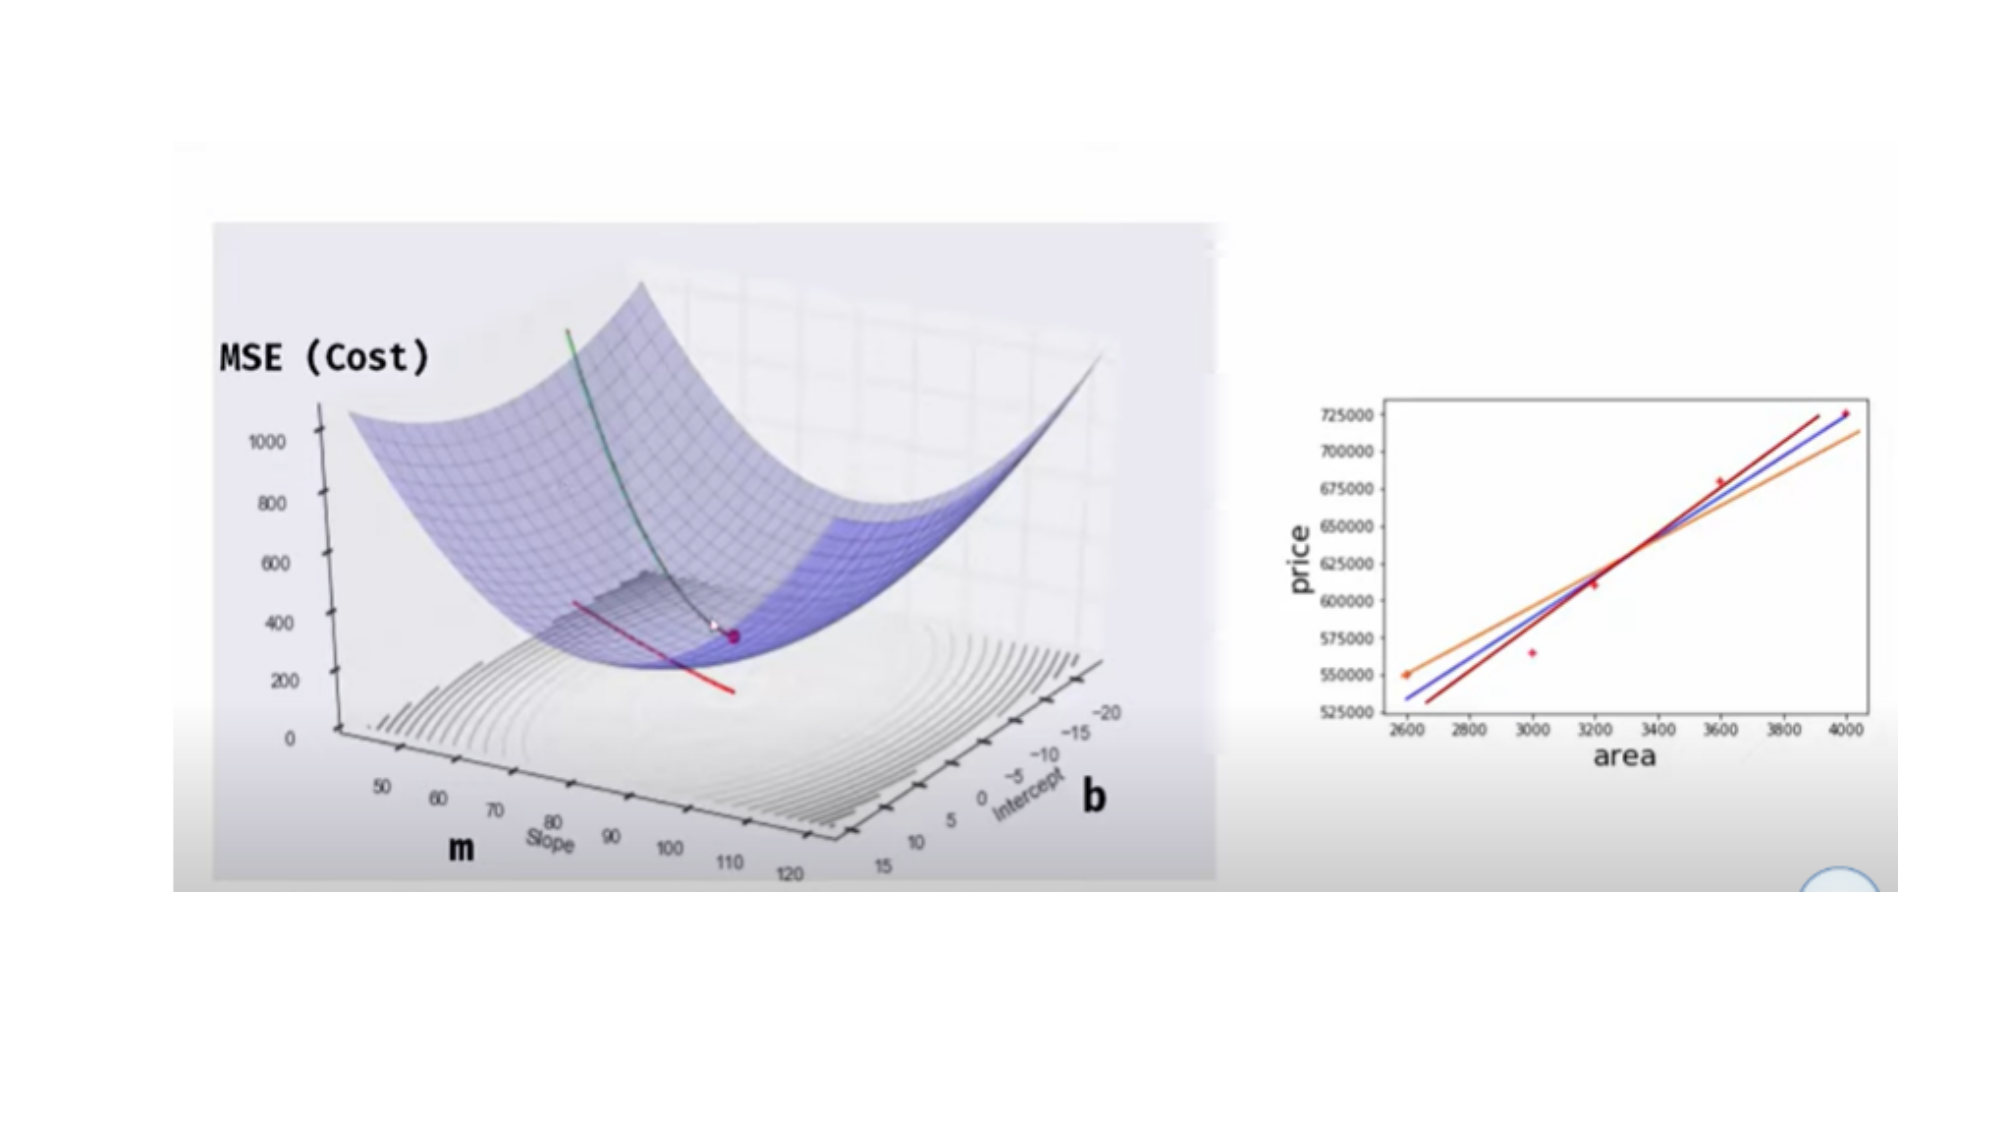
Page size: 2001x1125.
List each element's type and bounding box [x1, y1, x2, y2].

picture [164, 141, 1898, 892]
